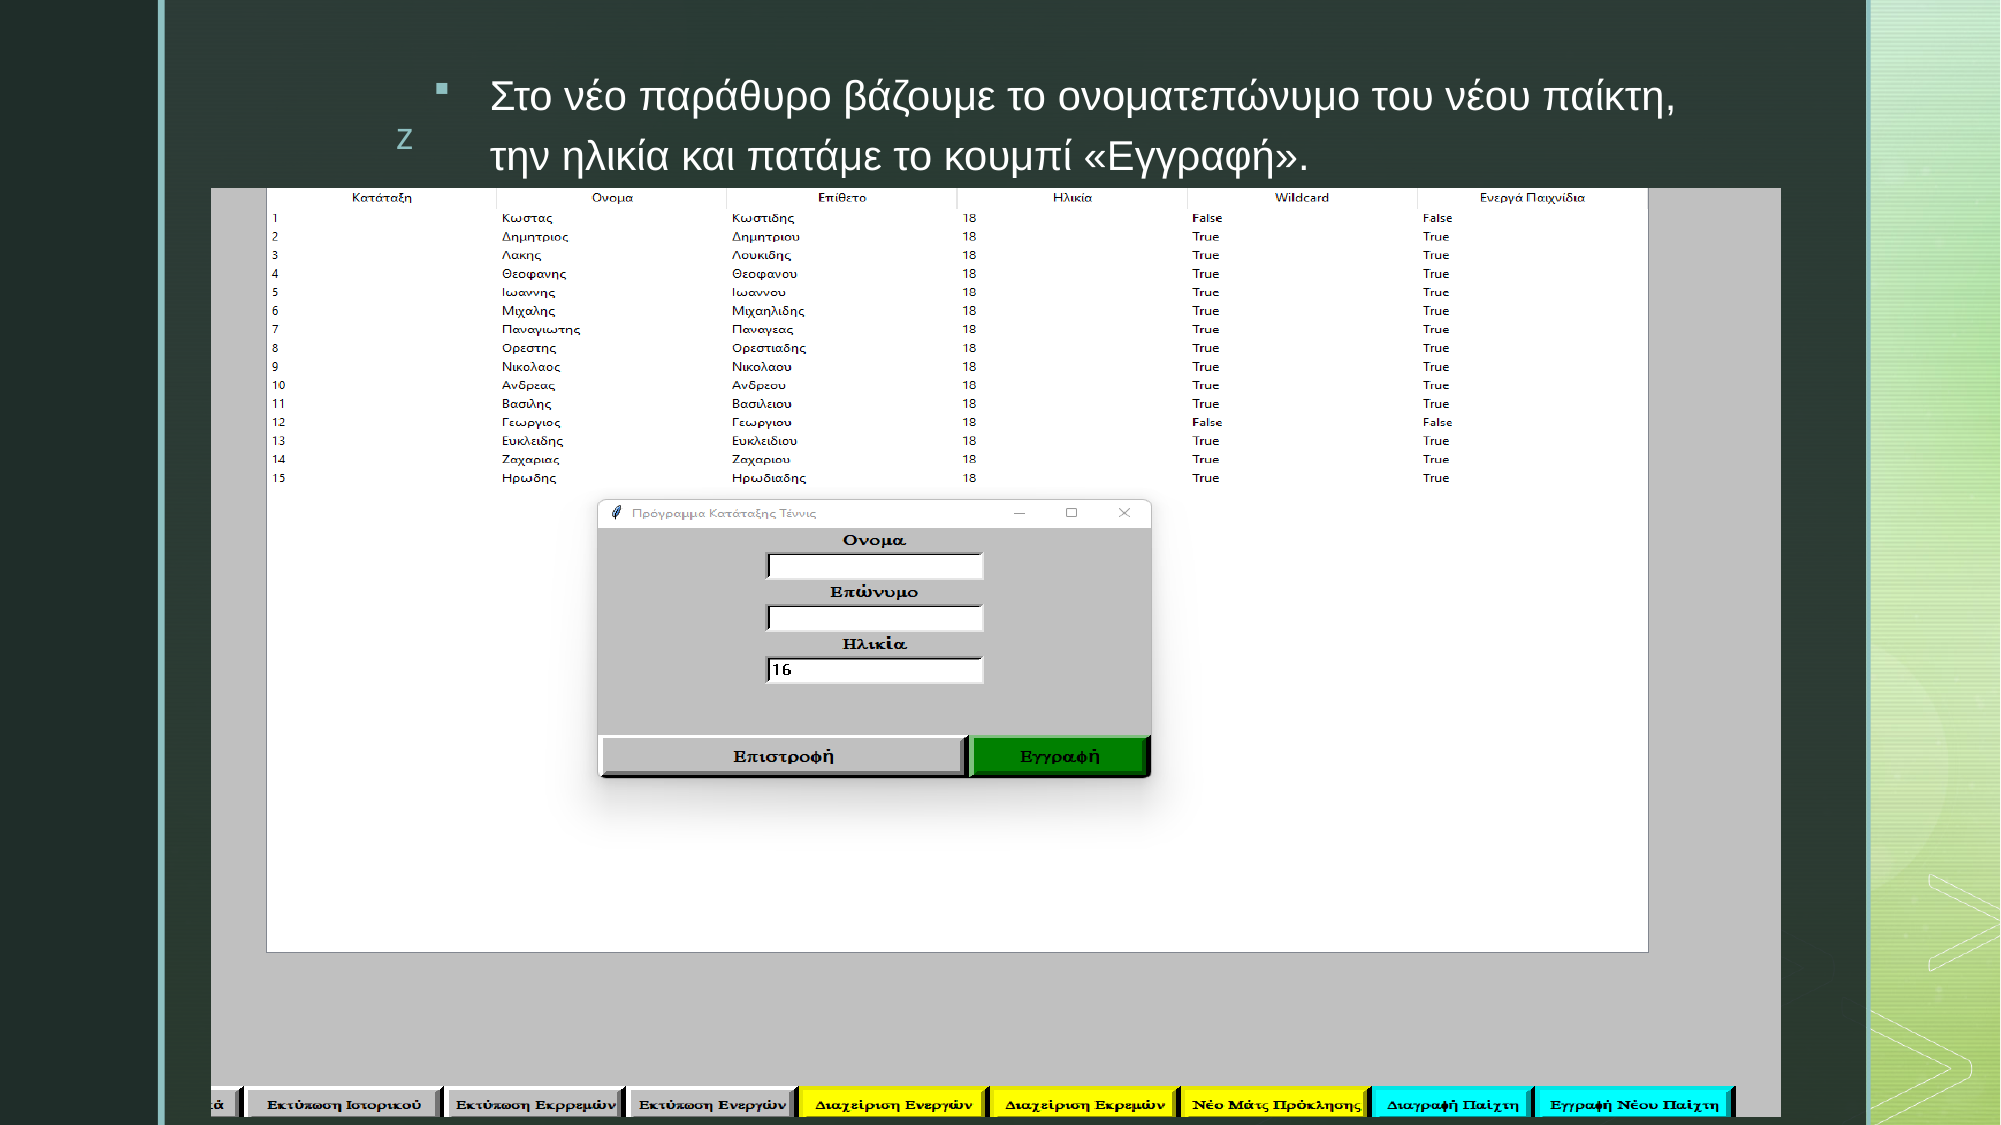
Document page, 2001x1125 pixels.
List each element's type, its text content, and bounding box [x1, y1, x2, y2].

picture [210, 188, 1781, 1117]
picture [1871, 0, 2001, 1125]
text_box Στο νέο παράθυρο βάζουμε το ονοματεπώνυμο του νέου παίκτη, την ηλικία και πατάμε το κουμπί «Εγγραφή». [418, 8, 1734, 188]
